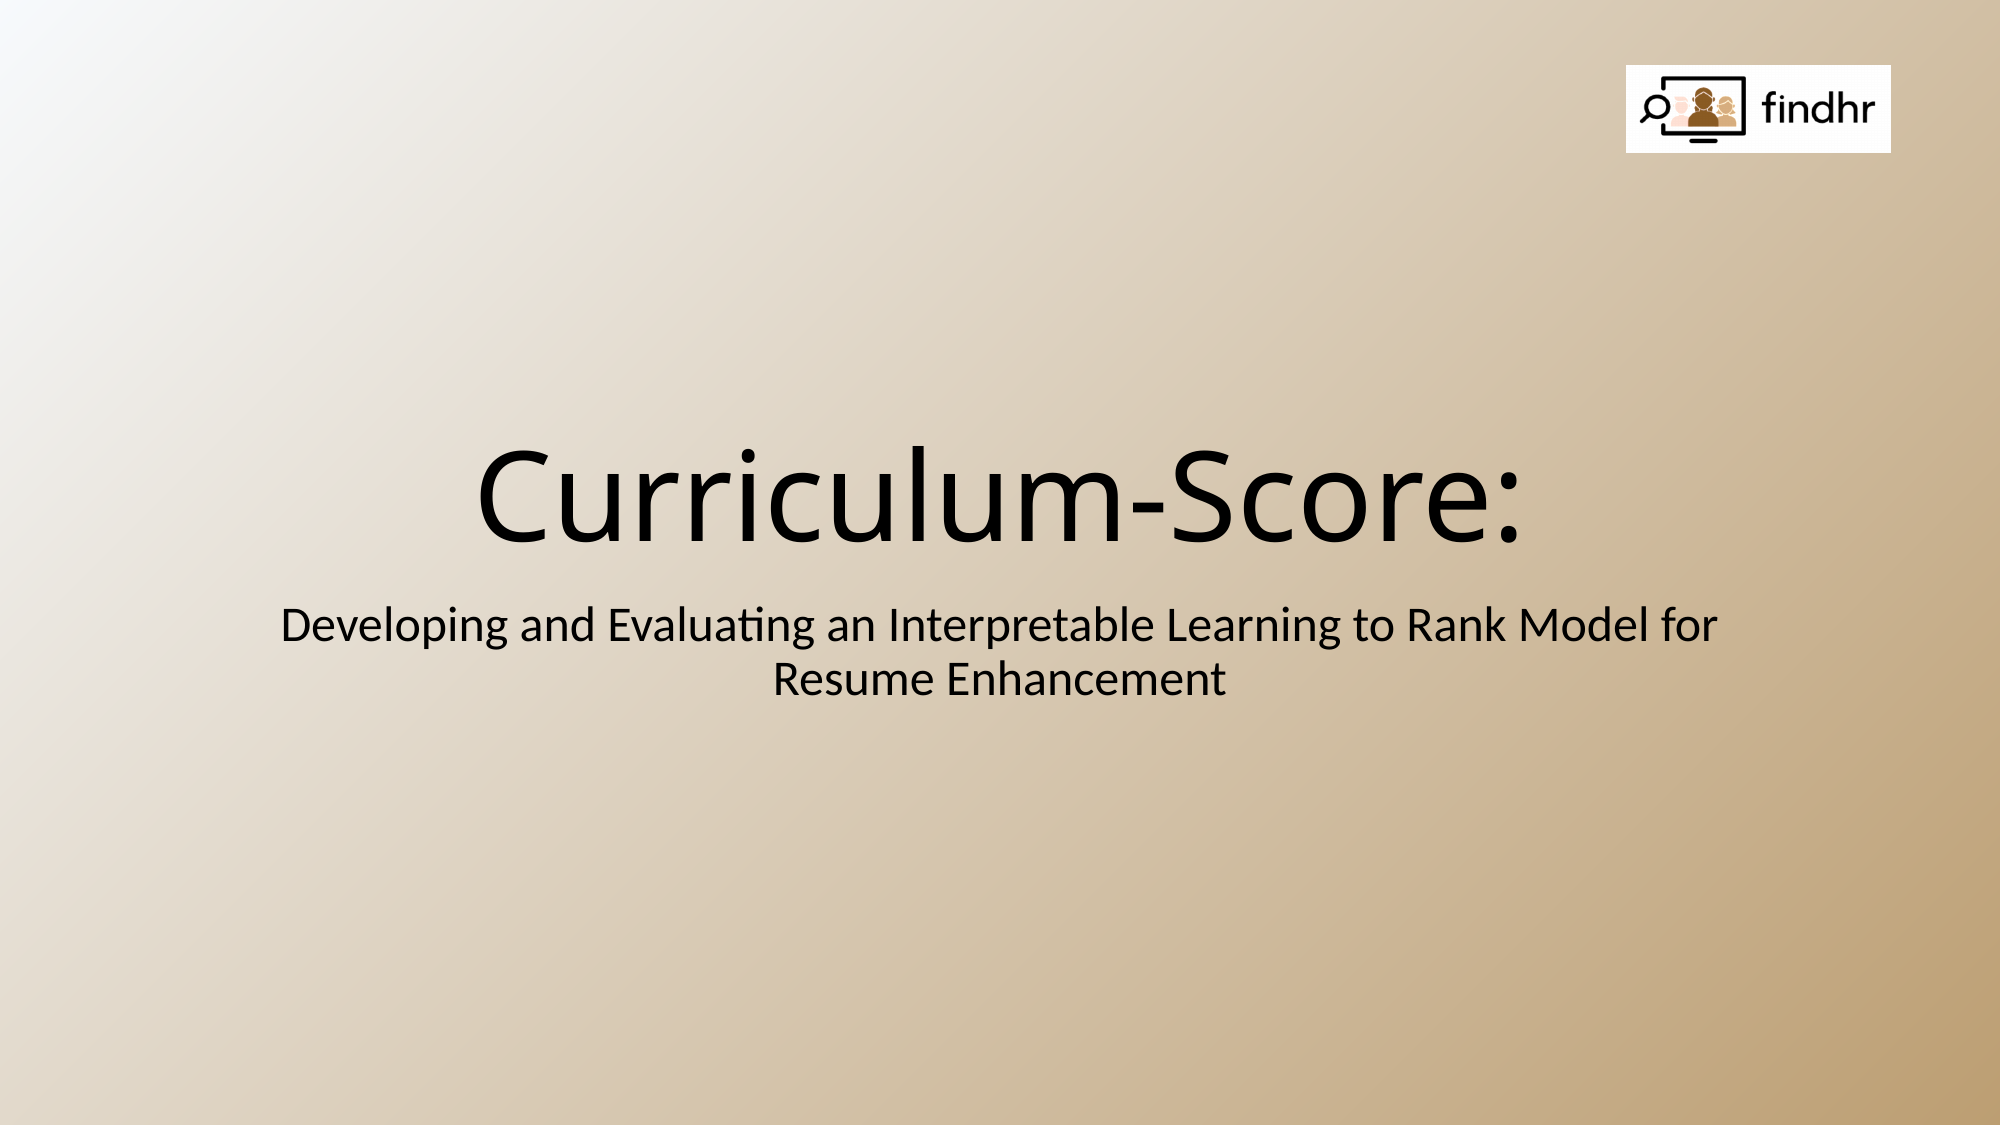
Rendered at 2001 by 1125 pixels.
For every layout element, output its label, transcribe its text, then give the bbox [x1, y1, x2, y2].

subtitle Developing and Evaluating an Interpretable Learning to Rank Model for Resume Enhancement [249, 590, 1750, 863]
title Curriculum-Score: [249, 184, 1750, 576]
picture [1626, 64, 1891, 153]
